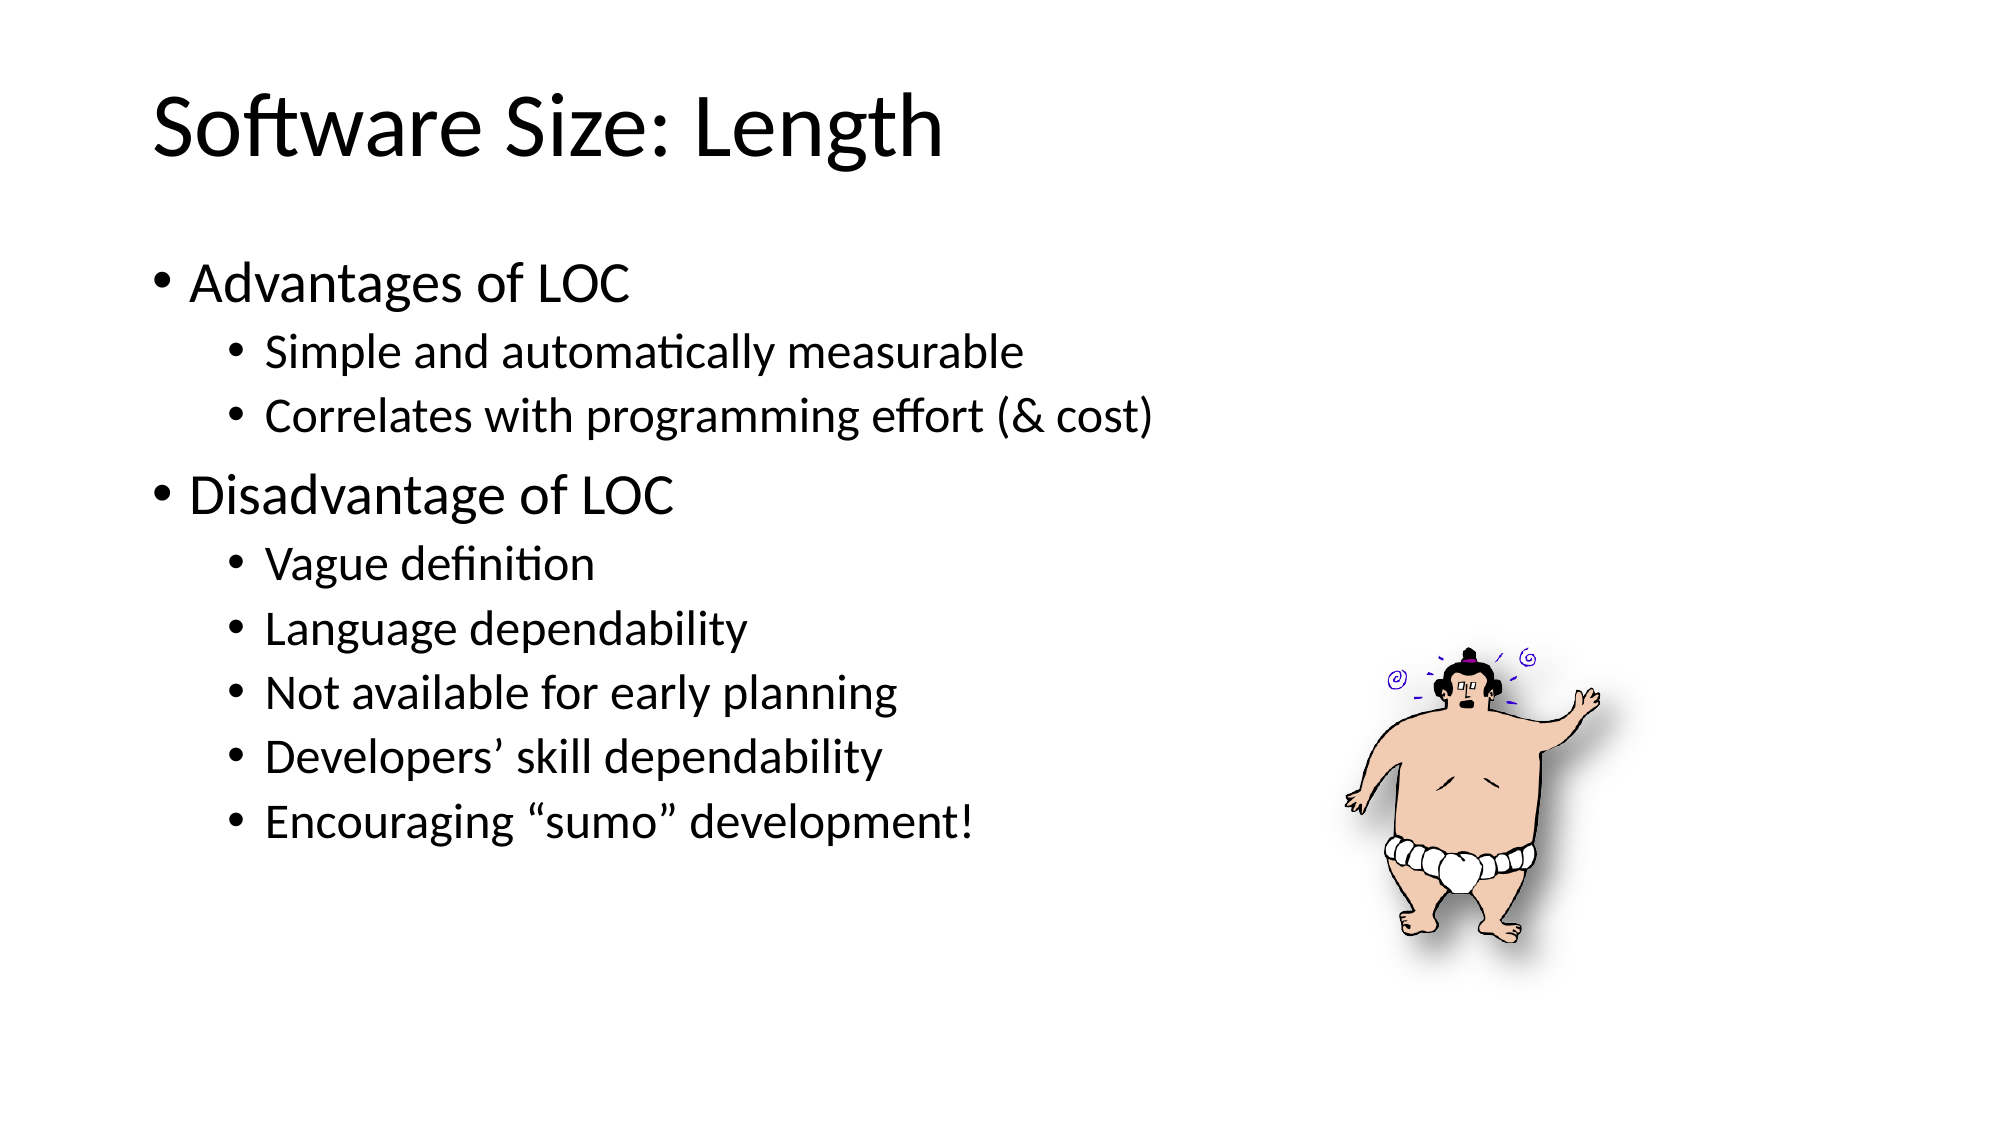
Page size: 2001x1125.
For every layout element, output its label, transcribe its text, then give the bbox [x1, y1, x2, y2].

title Software Size: Length [137, 59, 1863, 193]
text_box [1311, 613, 1670, 1008]
list Advantages of LOC Simple and automatically measurable Correlates with programming effort (& cost) Disadvantage of LOC Vague definition Language dependability Not available for early planning Developers’ skill dependability Encouraging “sumo” development! [137, 244, 1863, 1014]
